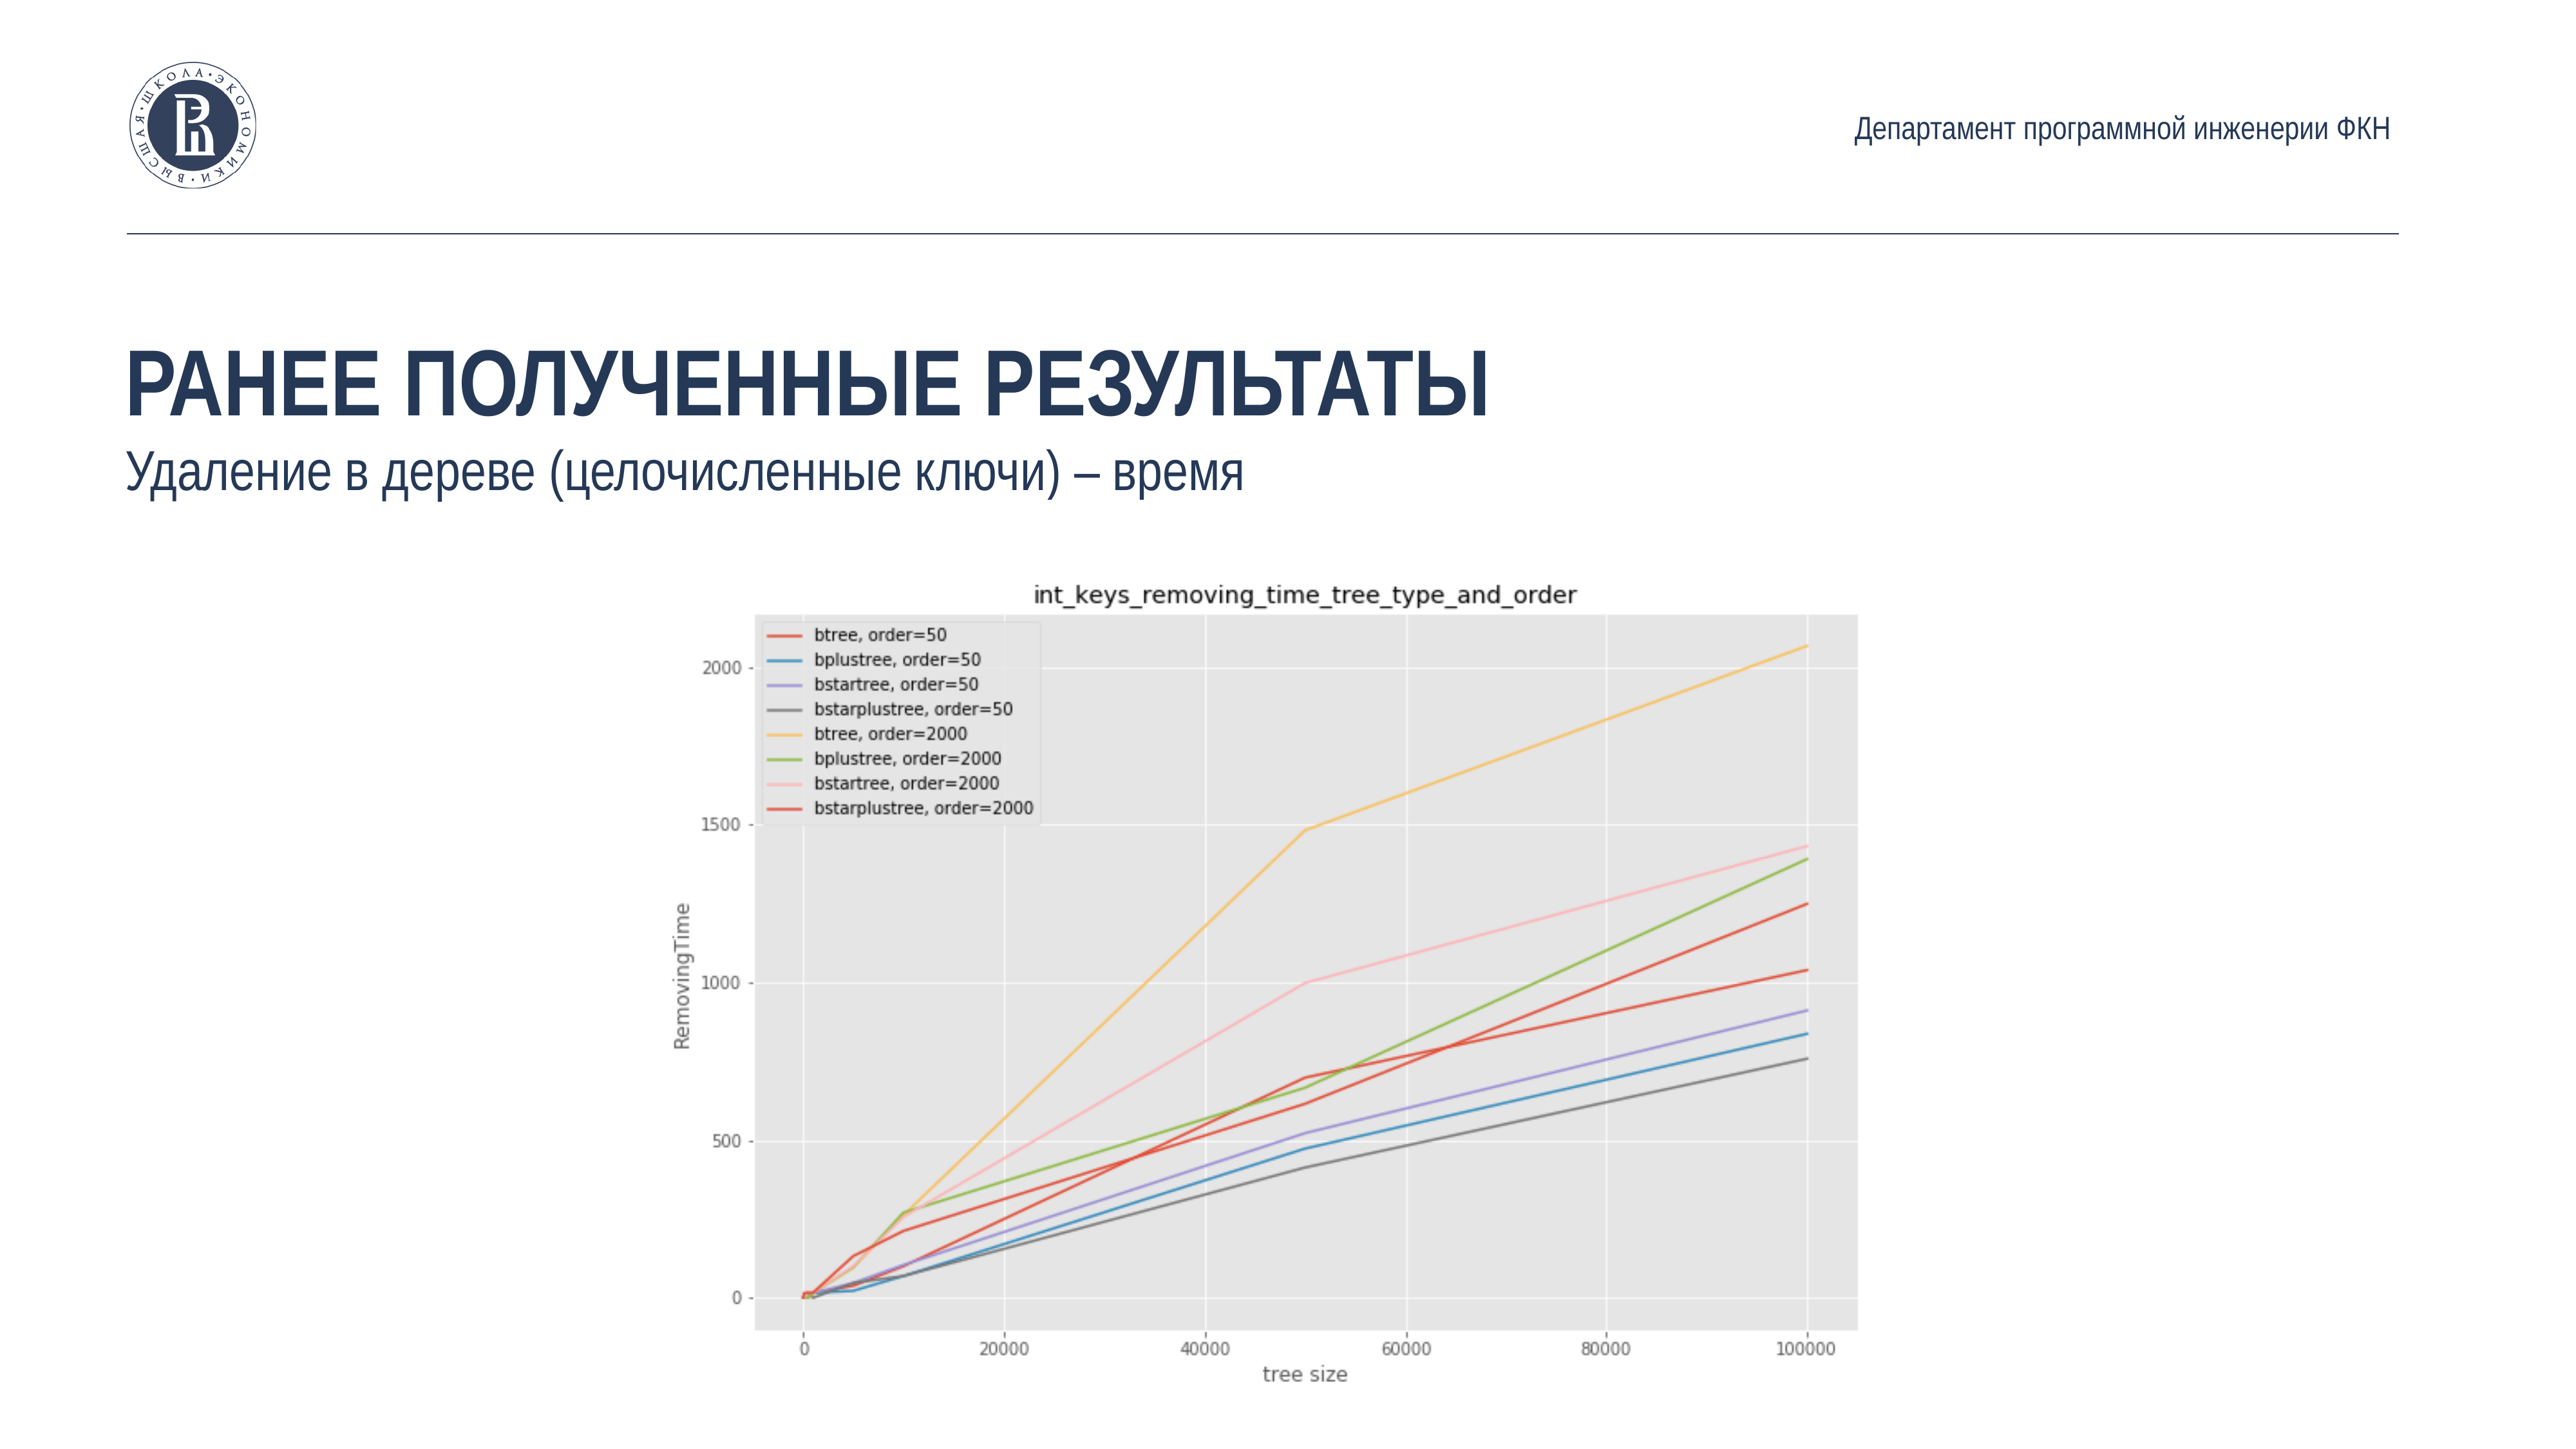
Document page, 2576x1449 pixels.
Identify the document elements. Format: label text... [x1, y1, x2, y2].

picture [576, 500, 2000, 1449]
text_box Ранее полученные результаты Удаление в дереве (целочисленные ключи) – время [117, 314, 2390, 559]
picture [129, 62, 256, 189]
text_box Департамент программной инженерии ФКН [1198, 100, 2399, 154]
